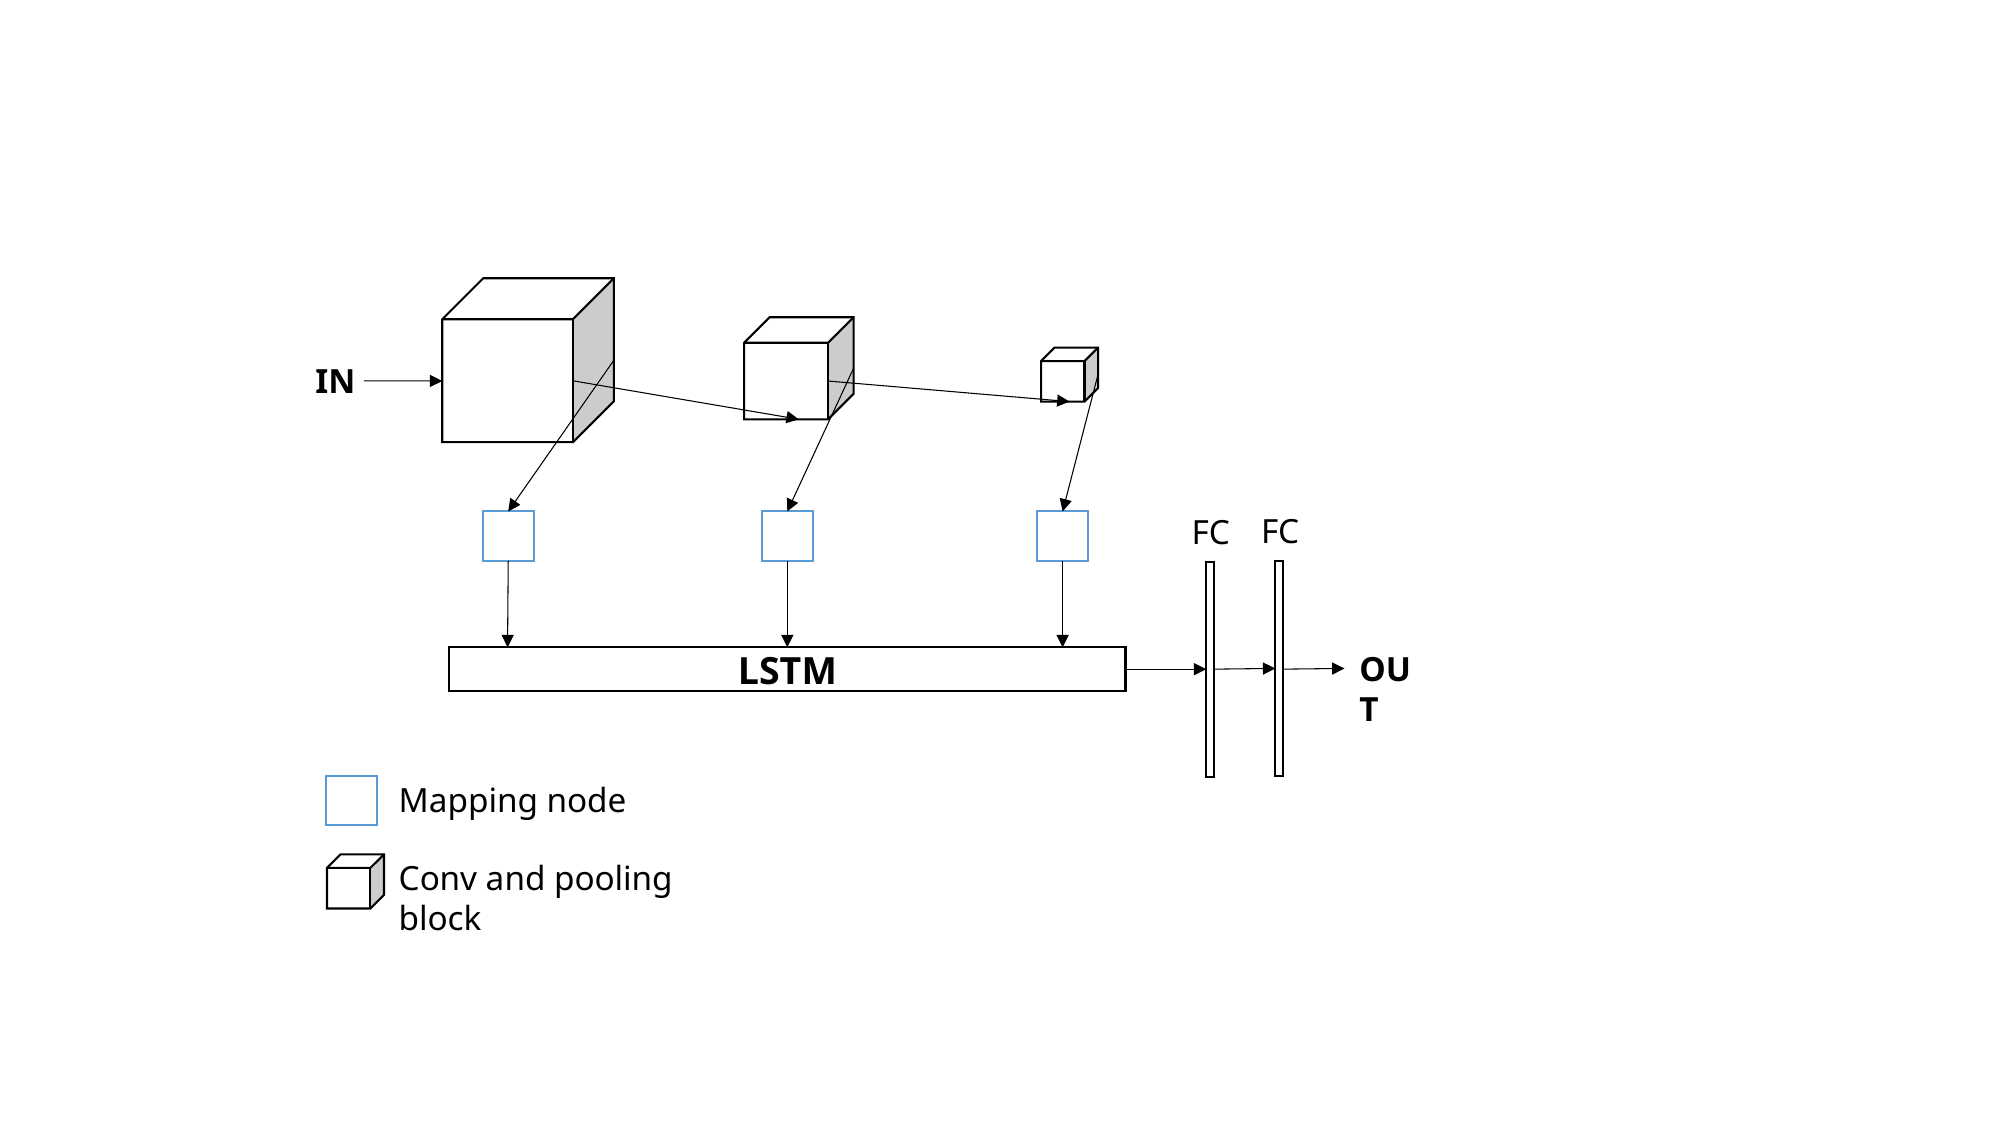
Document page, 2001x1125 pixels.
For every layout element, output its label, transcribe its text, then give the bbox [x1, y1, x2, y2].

text_box [1274, 560, 1284, 777]
text_box [1036, 510, 1089, 562]
text_box LSTM [448, 646, 1127, 692]
text_box [482, 510, 535, 562]
text_box FC [1246, 502, 1319, 558]
text_box [1205, 561, 1215, 778]
text_box [325, 775, 378, 826]
text_box [761, 510, 814, 562]
text_box [441, 277, 615, 444]
text_box IN [300, 352, 373, 408]
text_box Mapping node [383, 771, 678, 827]
text_box OUT [1344, 640, 1442, 736]
text_box [325, 853, 383, 910]
text_box [743, 316, 855, 421]
text_box FC [1176, 503, 1249, 559]
text_box [1040, 346, 1100, 403]
text_box Conv and pooling block [383, 849, 762, 945]
